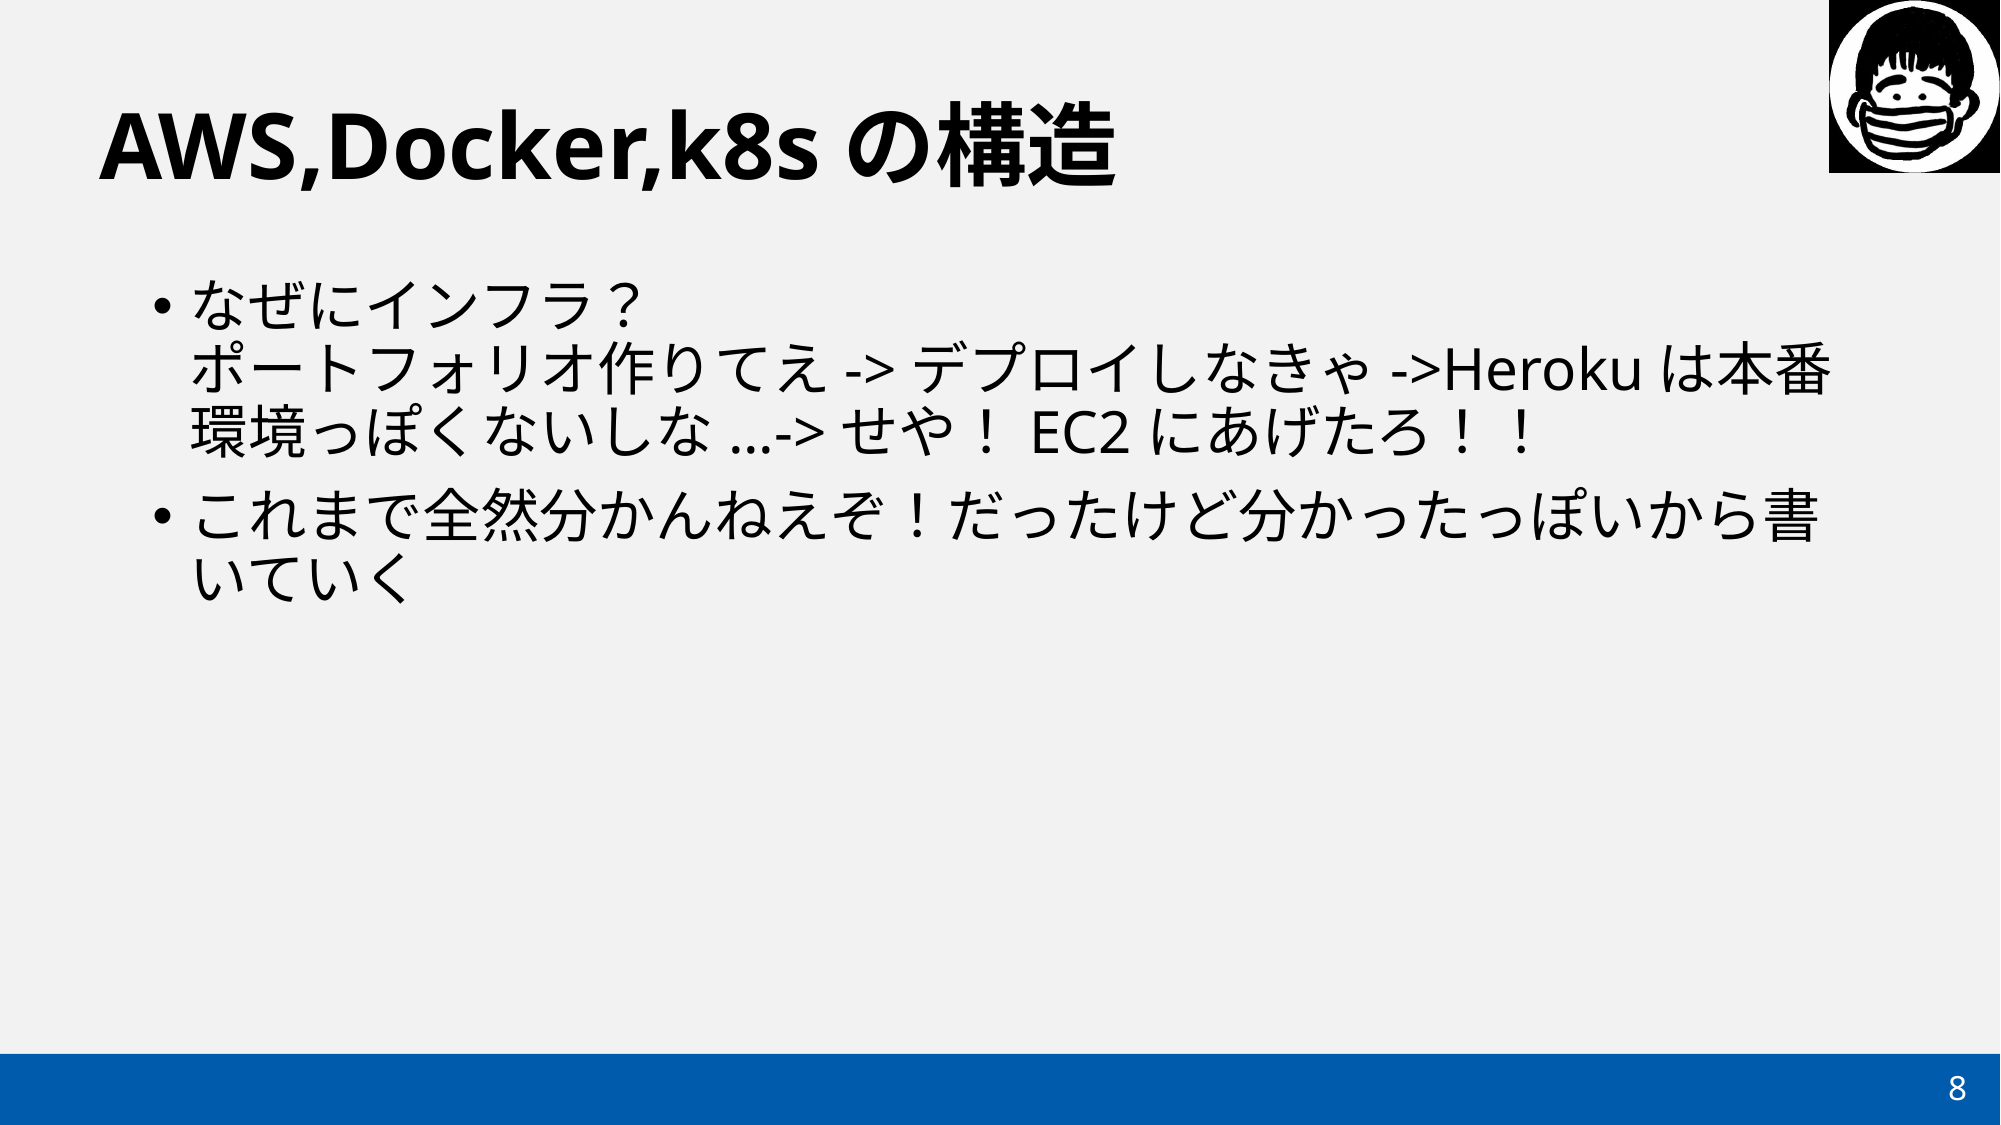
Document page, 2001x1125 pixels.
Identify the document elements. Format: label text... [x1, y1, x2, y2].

list なぜにインフラ？ ポートフォリオ作りてえ->デプロイしなきゃ->Herokuは本番環境っぽくないしな...->せや！EC2にあげたろ！！ これまで全然分かんねえぞ！だったけど分かったっぽいから書いていく [137, 270, 1863, 984]
picture [1829, 0, 2000, 173]
title AWS,Docker,k8sの構造 [84, 41, 1810, 259]
slide_number 8 [1532, 1059, 1983, 1120]
